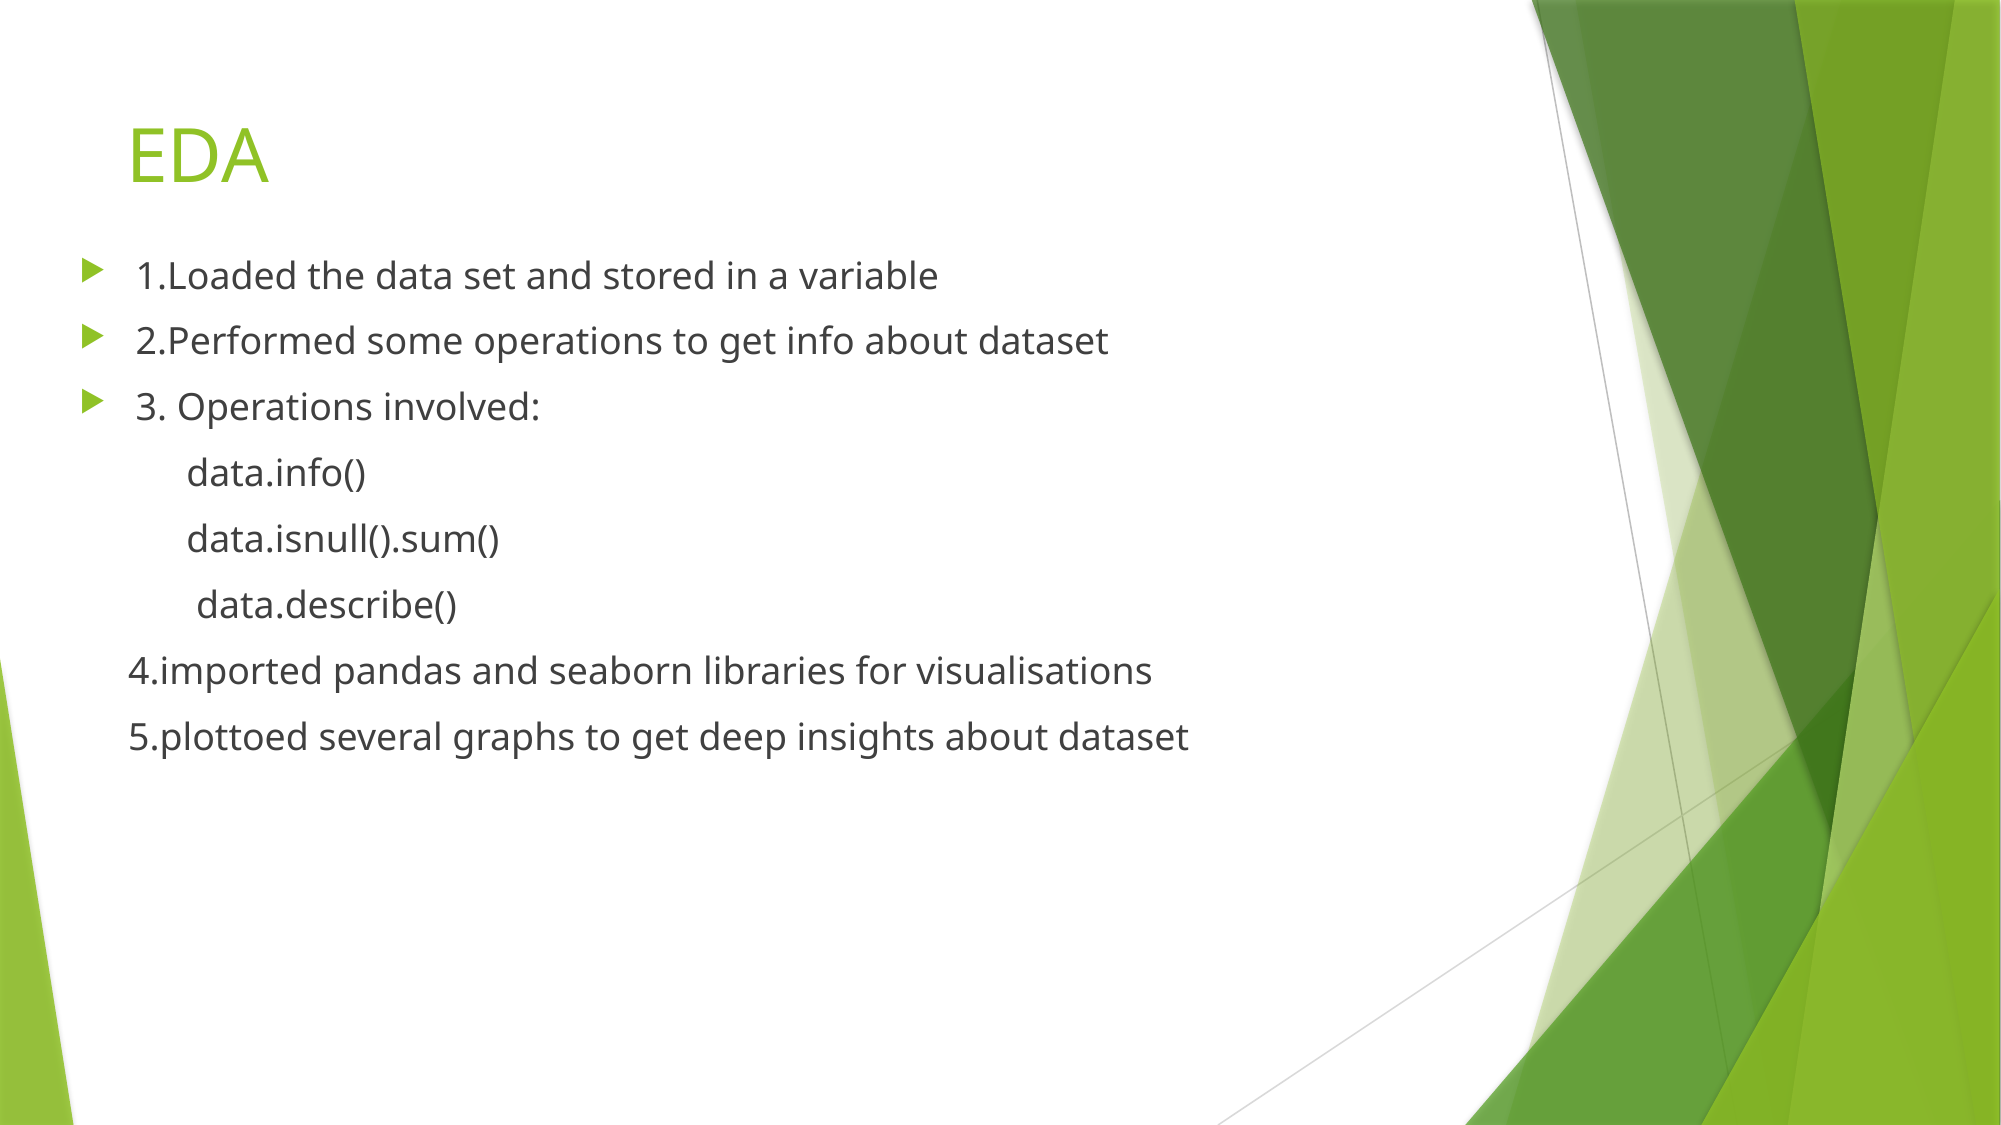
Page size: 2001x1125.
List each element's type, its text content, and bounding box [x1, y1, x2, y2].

title EDA [111, 99, 1522, 317]
list 1.Loaded the data set and stored in a variable 2.Performed some operations to get info about dataset 3. Operations involved: data.info() data.isnull().sum() data.describe() 4.imported pandas and seaborn libraries for visualisations 5.plottoed several graphs to get deep insights about dataset [64, 244, 1475, 881]
